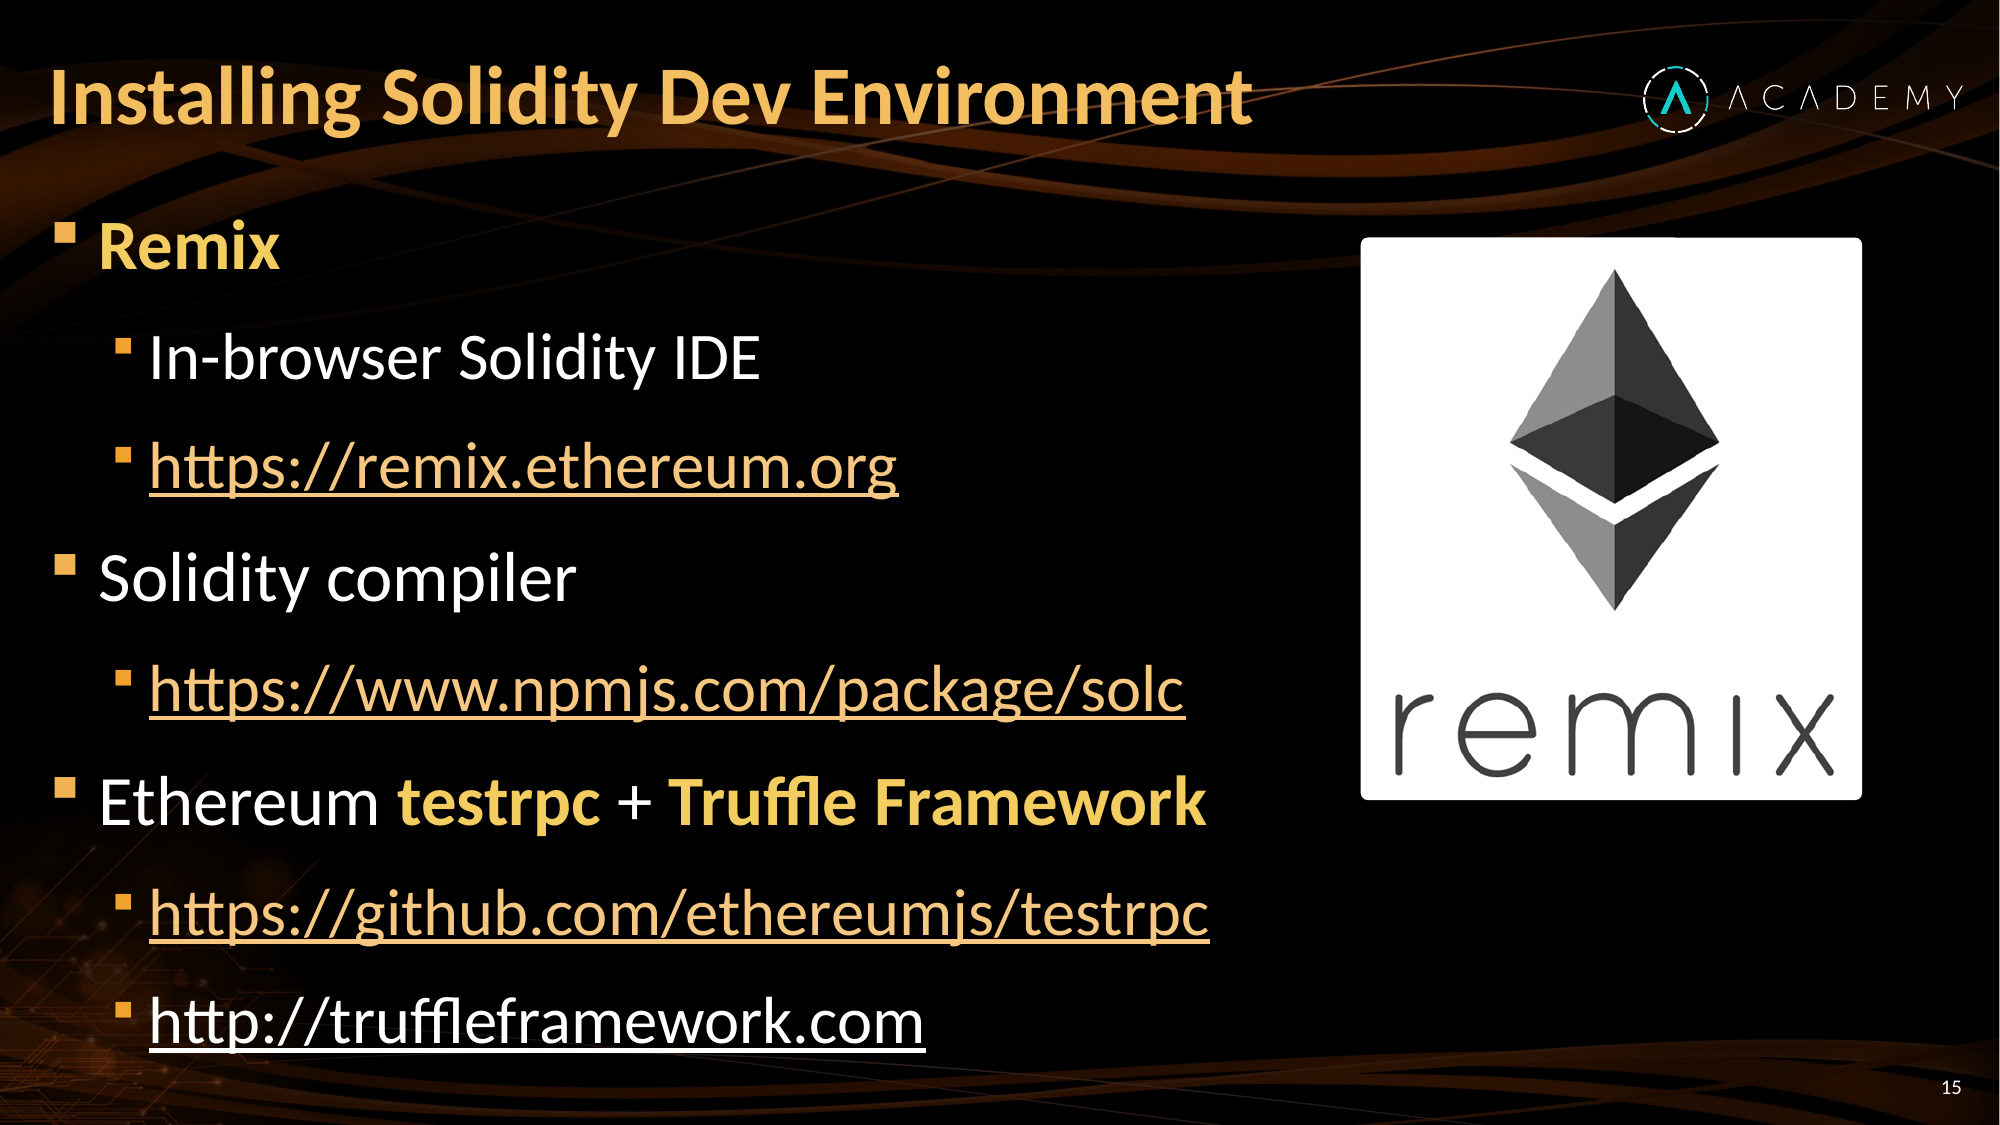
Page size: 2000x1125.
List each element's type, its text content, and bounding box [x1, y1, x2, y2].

list Remix In-browser Solidity IDE https://remix.ethereum.org Solidity compiler https://www.npmjs.com/package/solc Ethereum testrpc + Truffle Framework https://github.com/ethereumjs/testrpc http://truffleframework.com [31, 188, 1968, 1103]
picture [0, 0, 2000, 1125]
title Installing Solidity Dev Environment [30, 6, 1602, 189]
